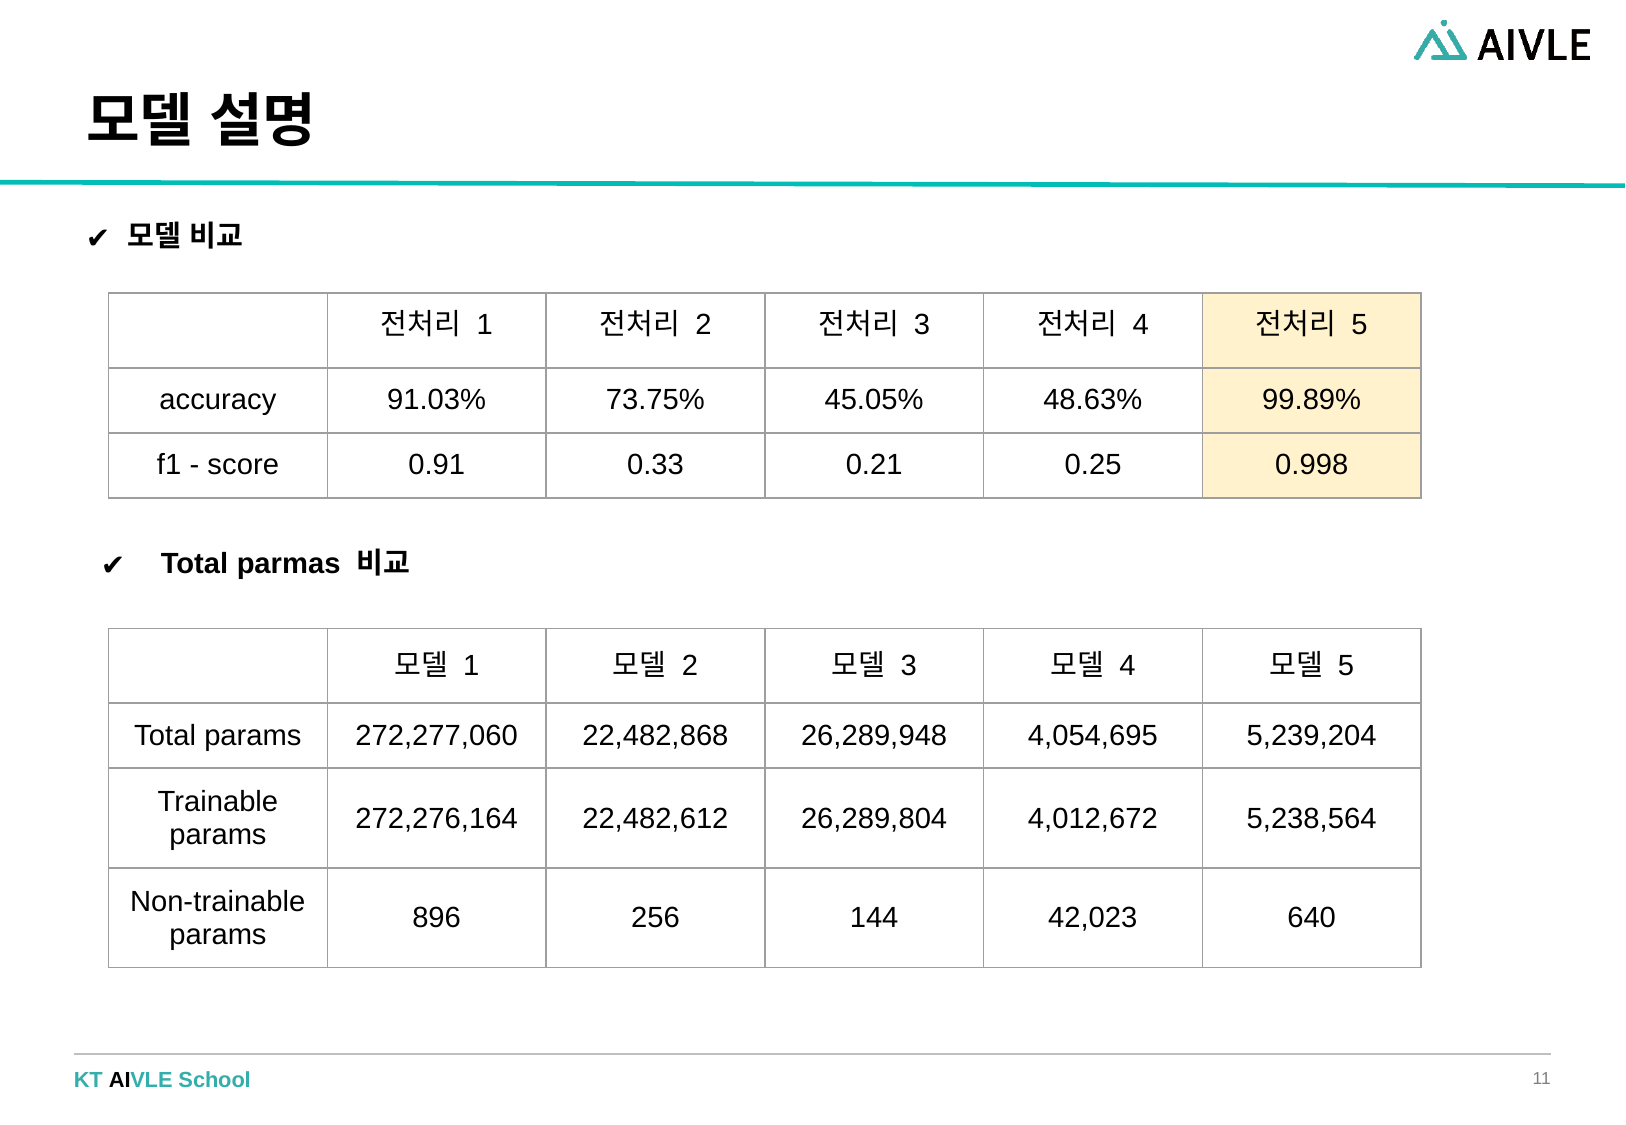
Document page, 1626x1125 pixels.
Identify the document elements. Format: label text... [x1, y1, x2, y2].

table_header 전처리 4 [984, 294, 1202, 367]
table_cell 42,023 [984, 869, 1202, 967]
table_cell 91.03% [328, 369, 545, 432]
picture [1414, 20, 1590, 60]
table_header [109, 294, 327, 367]
table_header 전처리 3 [766, 294, 983, 367]
table_header 모델 2 [547, 629, 764, 702]
table_header 전처리 2 [547, 294, 764, 367]
table_cell 4,012,672 [984, 769, 1202, 867]
table_cell 26,289,948 [766, 704, 983, 767]
table_cell 272,276,164 [328, 769, 545, 867]
title 모델 설명 [70, 83, 594, 181]
table_cell 4,054,695 [984, 704, 1202, 767]
table_cell 22,482,868 [547, 704, 764, 767]
table_cell accuracy [109, 369, 327, 432]
table_cell 5,238,564 [1203, 769, 1420, 867]
table_cell 640 [1203, 869, 1420, 967]
table_cell 0.91 [328, 434, 545, 497]
table_header 전처리 1 [328, 294, 545, 367]
table_header 전처리 5 [1203, 294, 1420, 367]
table_cell 73.75% [547, 369, 764, 432]
table_cell f1 - score [109, 434, 327, 497]
table_cell 48.63% [984, 369, 1202, 432]
table_header 모델 4 [984, 629, 1202, 702]
table_cell Trainable params [109, 769, 327, 867]
table_cell Non-trainable params [109, 869, 327, 967]
table_cell 896 [328, 869, 545, 967]
table_cell 22,482,612 [547, 769, 764, 867]
table_cell 45.05% [766, 369, 983, 432]
table_cell 0.21 [766, 434, 983, 497]
table_cell 99.89% [1203, 369, 1420, 432]
table_cell 5,239,204 [1203, 704, 1420, 767]
text_box Total parmas 비교 [70, 536, 1571, 587]
table_cell Total params [109, 704, 327, 767]
table_cell 0.33 [547, 434, 764, 497]
table_cell 272,277,060 [328, 704, 545, 767]
table_cell 0.25 [984, 434, 1202, 497]
text_box 모델 비교 [70, 213, 293, 261]
table_cell 144 [766, 869, 983, 967]
table_cell 26,289,804 [766, 769, 983, 867]
table_header 모델 1 [328, 629, 545, 702]
table_header [109, 629, 327, 702]
table_header 모델 5 [1203, 629, 1420, 702]
table_header 모델 3 [766, 629, 983, 702]
table_cell 0.998 [1203, 434, 1420, 497]
table_cell 256 [547, 869, 764, 967]
